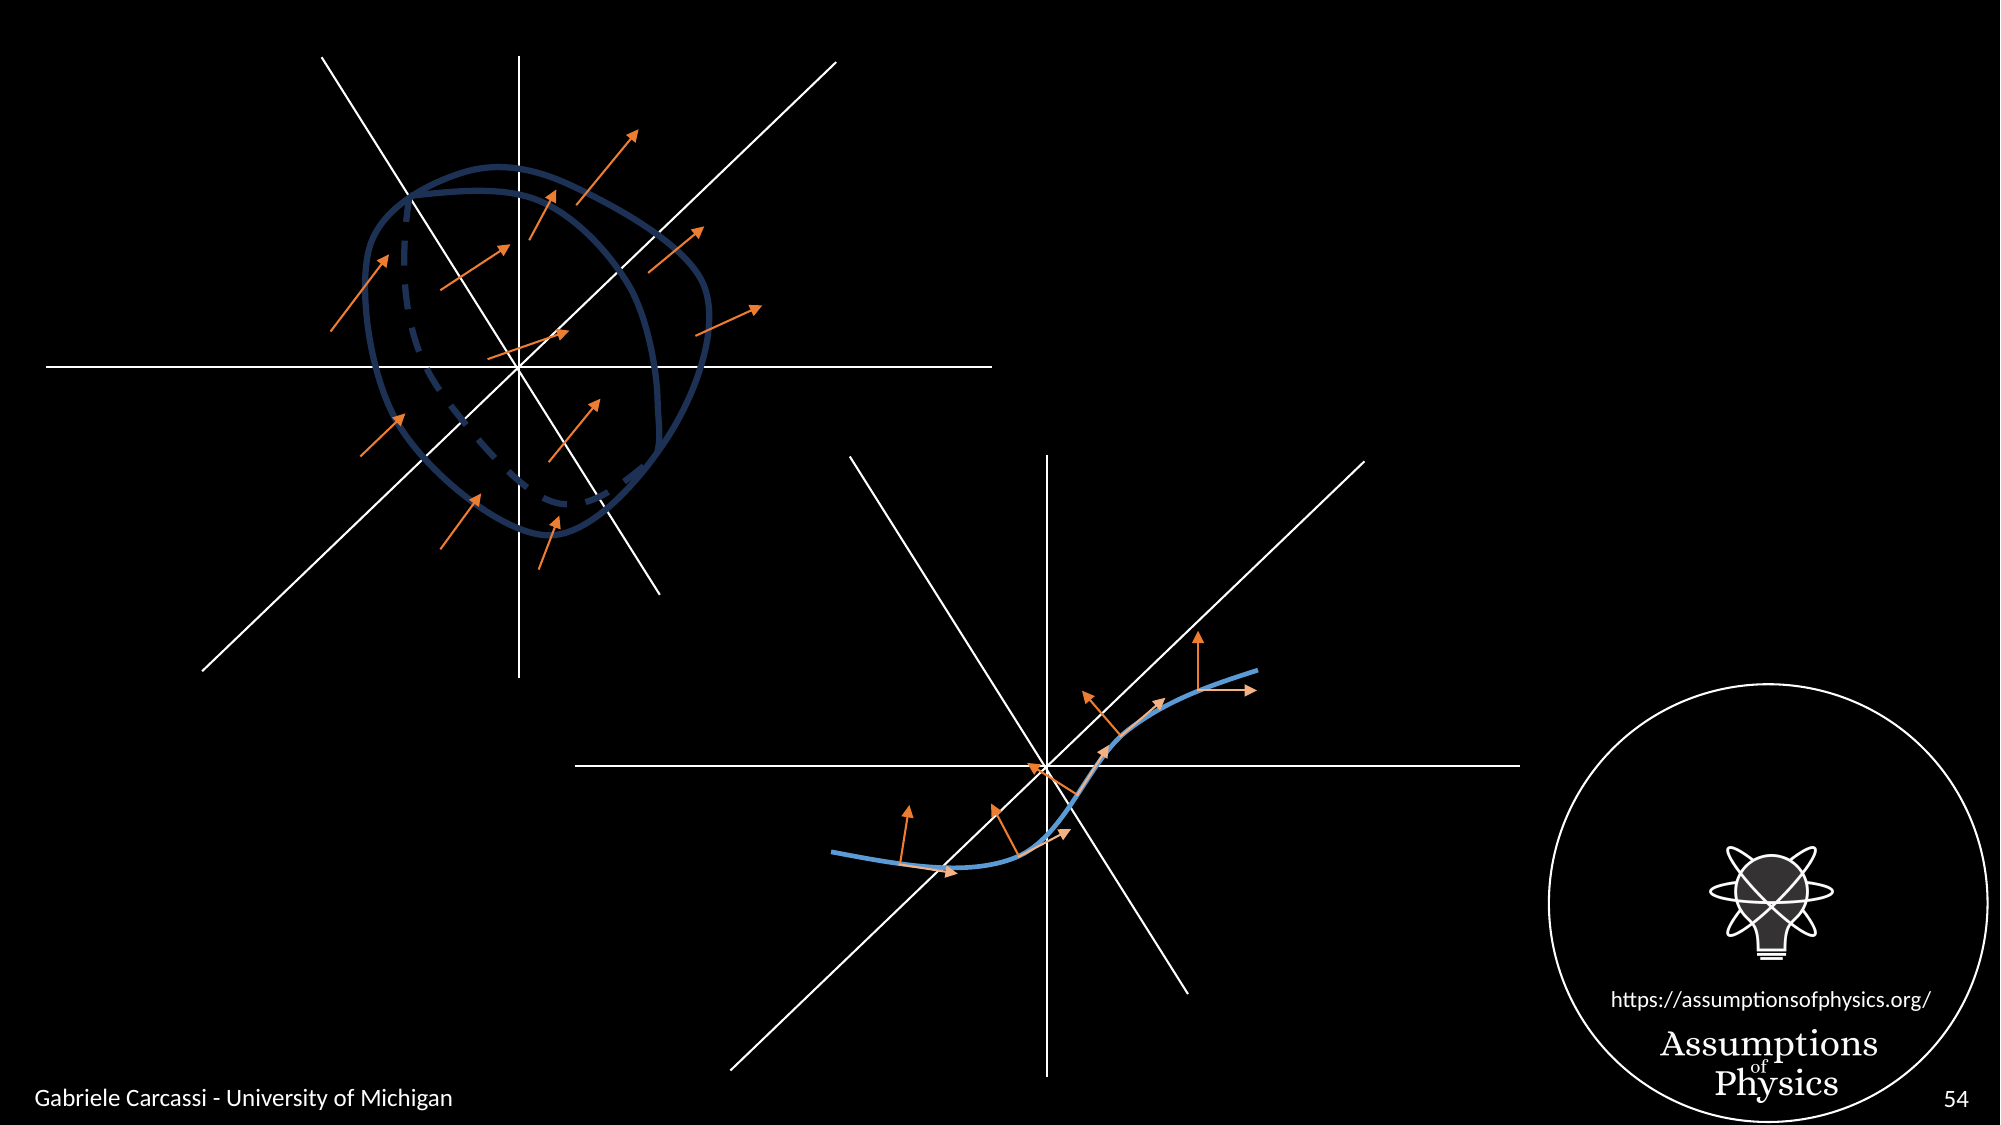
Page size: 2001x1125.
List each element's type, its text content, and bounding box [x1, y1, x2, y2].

picture [1709, 846, 1834, 960]
picture [1660, 1029, 1877, 1103]
footer Gabriele Carcassi - University of Michigan [19, 1077, 999, 1116]
slide_number 54 [1893, 1078, 1985, 1116]
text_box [46, 37, 1004, 678]
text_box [574, 437, 1532, 1078]
